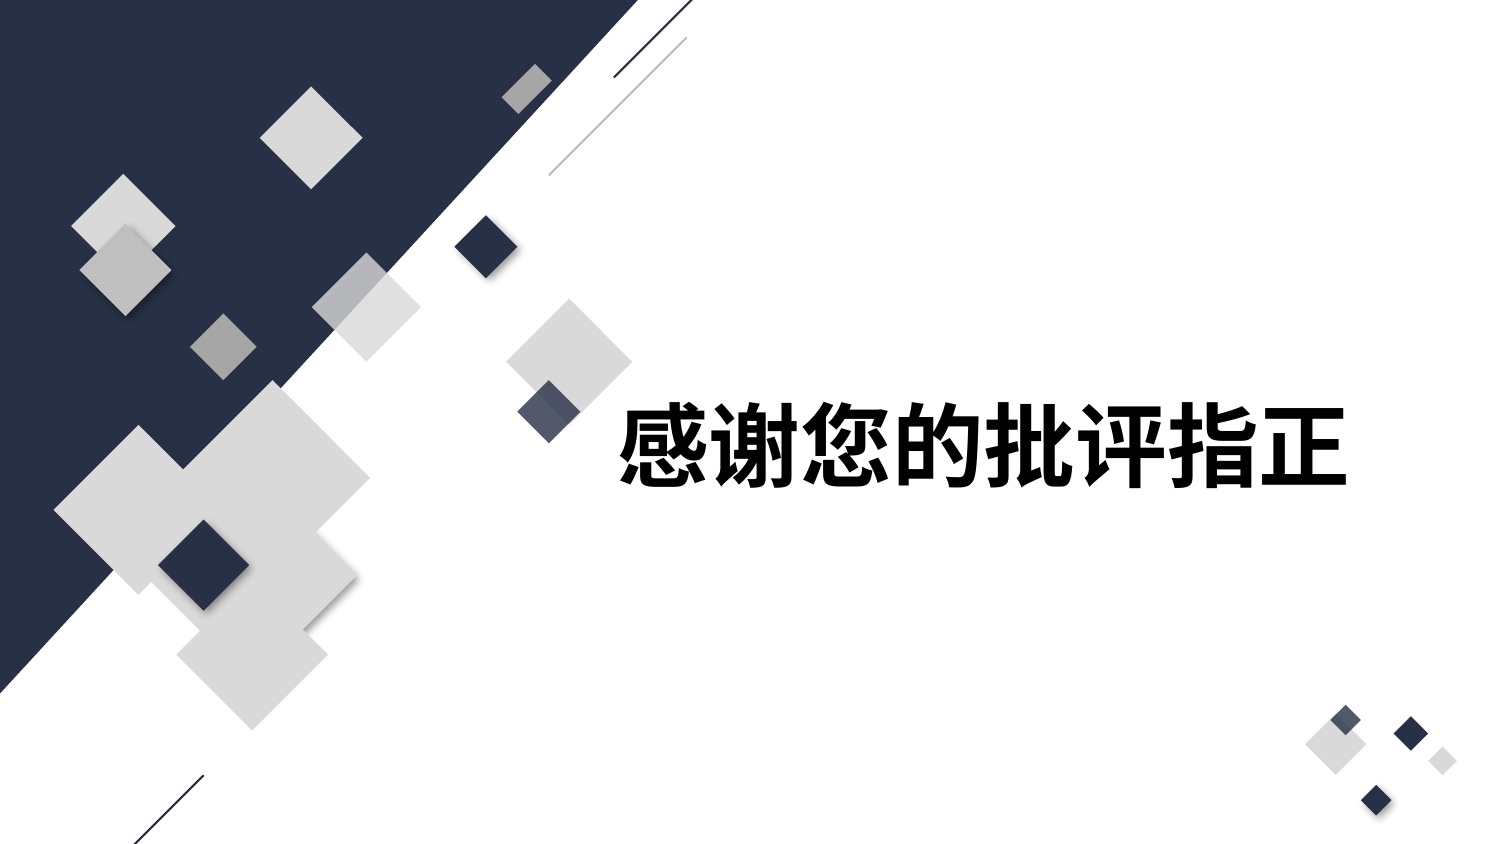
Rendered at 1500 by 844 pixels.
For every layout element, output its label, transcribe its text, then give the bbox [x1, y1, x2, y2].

text_box [499, 61, 543, 117]
text_box 感谢您的批评指正 [602, 381, 1366, 507]
text_box [515, 378, 583, 446]
text_box [257, 84, 365, 192]
text_box [504, 296, 635, 427]
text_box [78, 408, 342, 709]
text_box [77, 221, 174, 319]
text_box [187, 311, 259, 383]
text_box [309, 250, 424, 364]
text_box [69, 171, 178, 252]
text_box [65, 774, 204, 844]
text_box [548, 0, 752, 176]
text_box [1313, 708, 1453, 812]
text_box [452, 213, 520, 281]
text_box [0, 0, 543, 696]
